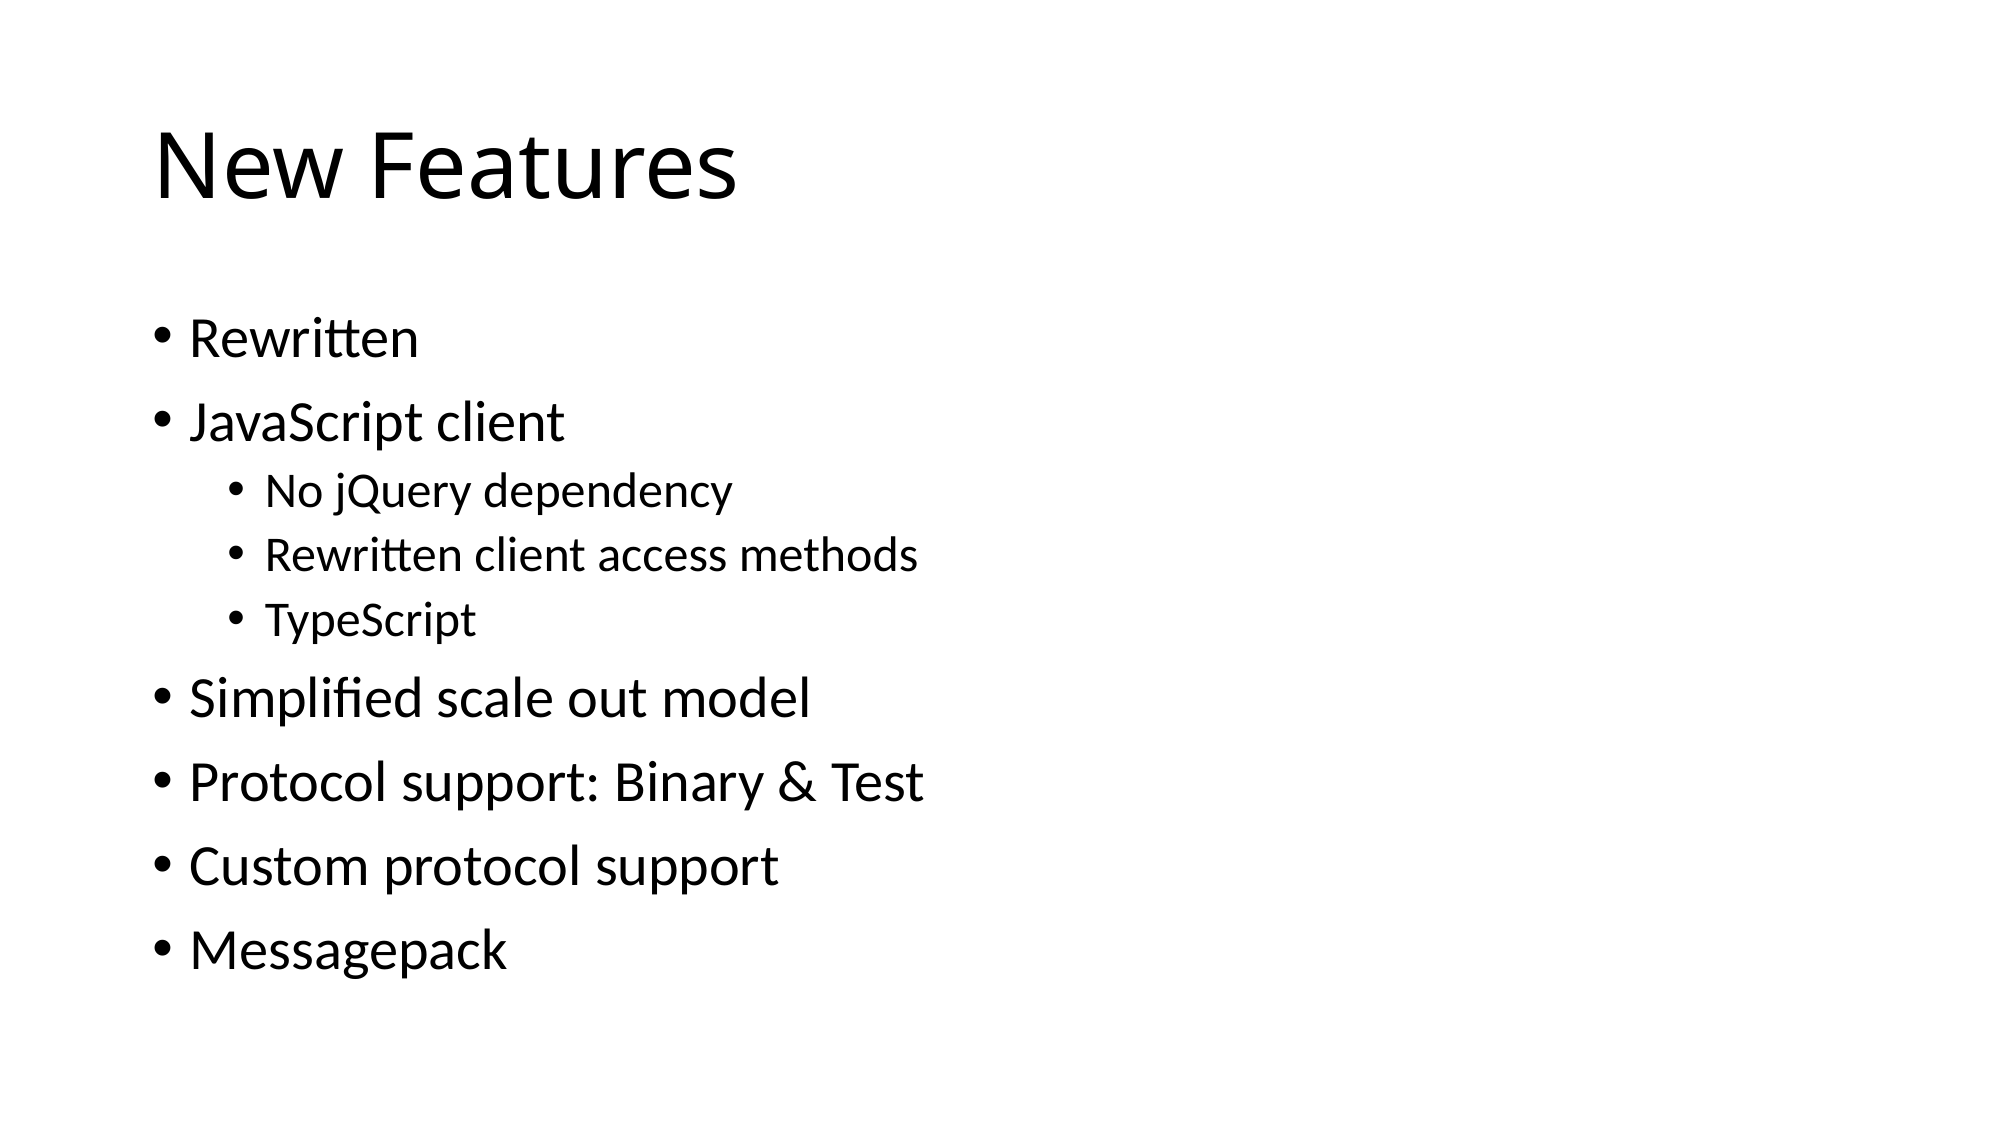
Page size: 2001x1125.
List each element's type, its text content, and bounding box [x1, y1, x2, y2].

list Rewritten JavaScript client No jQuery dependency Rewritten client access methods TypeScript Simplified scale out model Protocol support: Binary & Test Custom protocol support Messagepack [137, 299, 1863, 1014]
title New Features [137, 59, 1863, 278]
